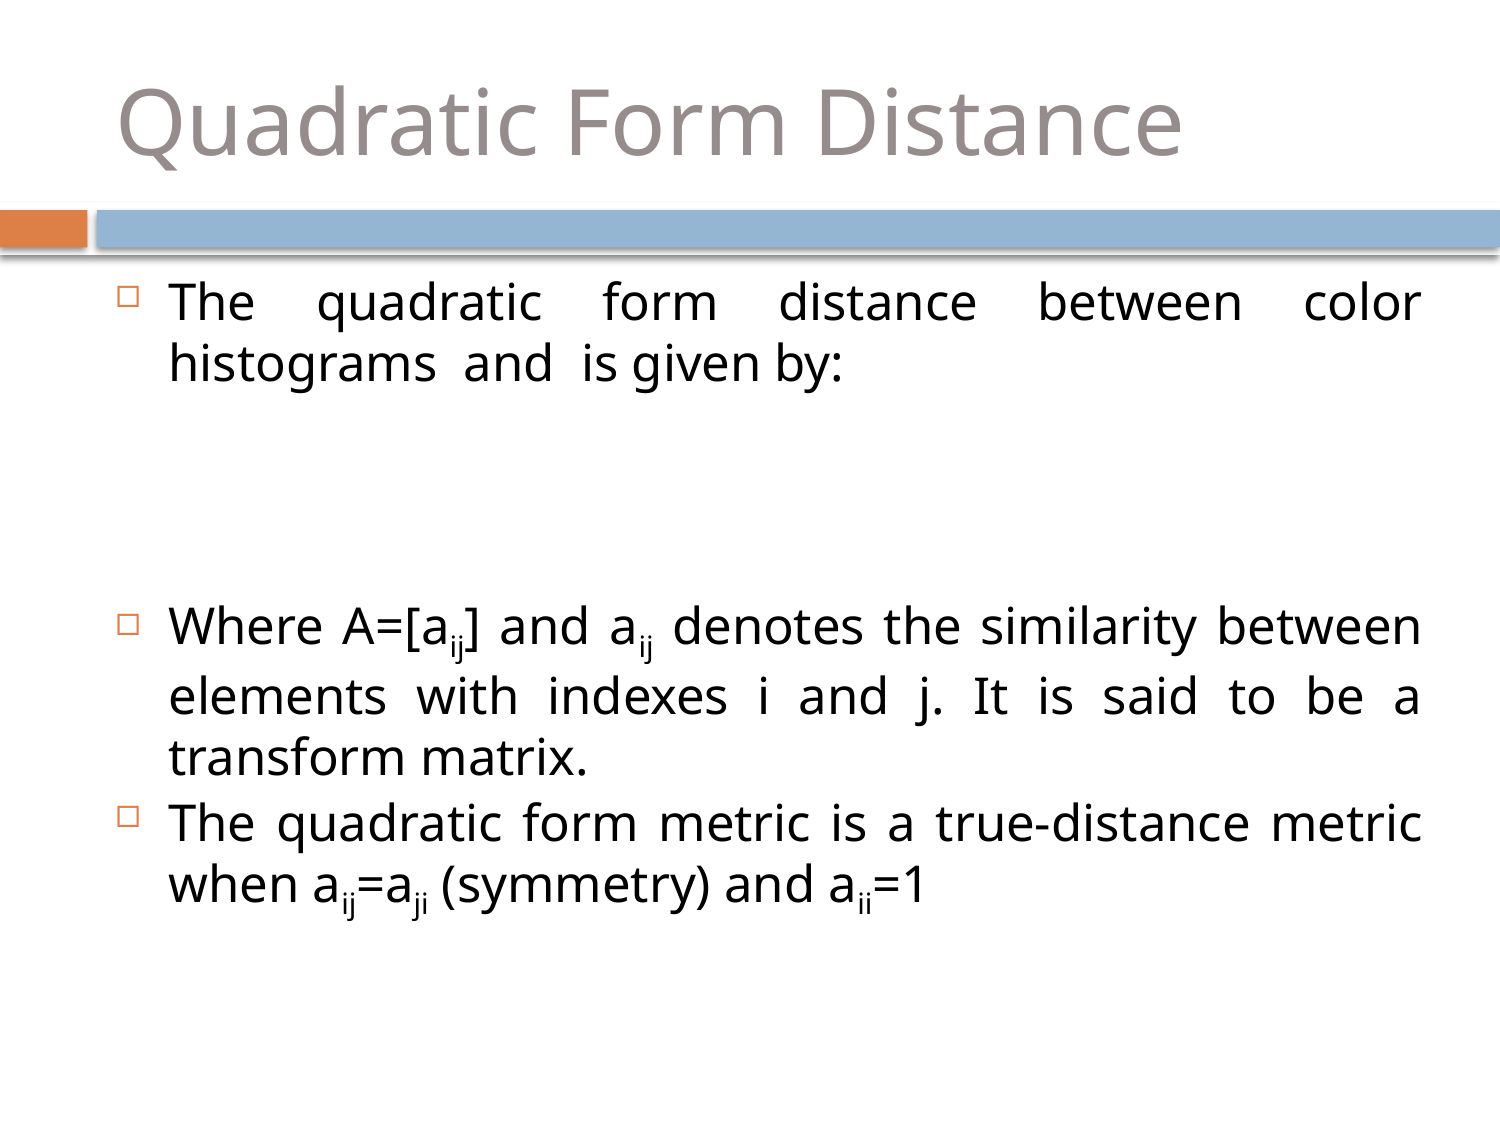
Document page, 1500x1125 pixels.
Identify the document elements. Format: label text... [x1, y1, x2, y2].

title Quadratic Form Distance [100, 37, 1438, 200]
